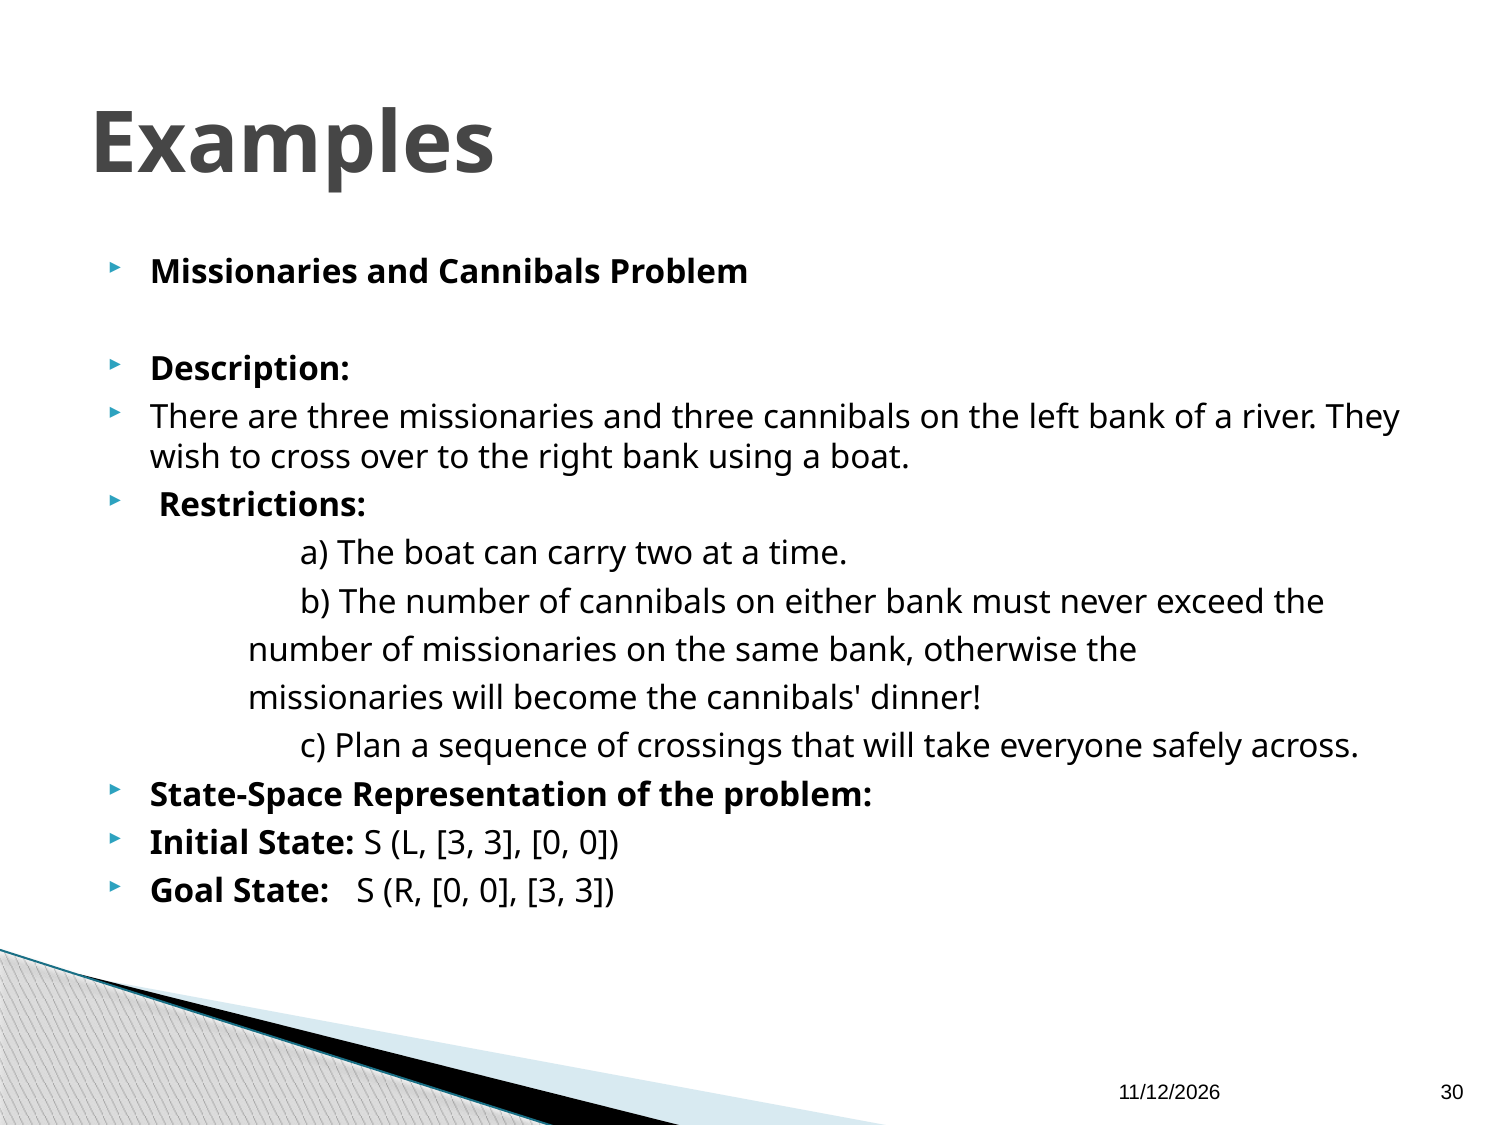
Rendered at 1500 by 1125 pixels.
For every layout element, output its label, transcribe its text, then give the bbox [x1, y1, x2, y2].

list Missionaries and Cannibals Problem Description: There are three missionaries and three cannibals on the left bank of a river. They wish to cross over to the right bank using a boat. Restrictions: a) The boat can carry two at a time. b) The number of cannibals on either bank must never exceed the number of missionaries on the same bank, otherwise the missionaries will become the cannibals' dinner! c) Plan a sequence of crossings that will take everyone safely across. State-Space Representation of the problem: Initial State: S (L, [3, 3], [0, 0]) Goal State: S (R, [0, 0], [3, 3]) [74, 242, 1426, 1026]
title Examples [75, 45, 1425, 233]
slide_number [1103, 1051, 1418, 1112]
slide_number 30 [1418, 1051, 1479, 1112]
